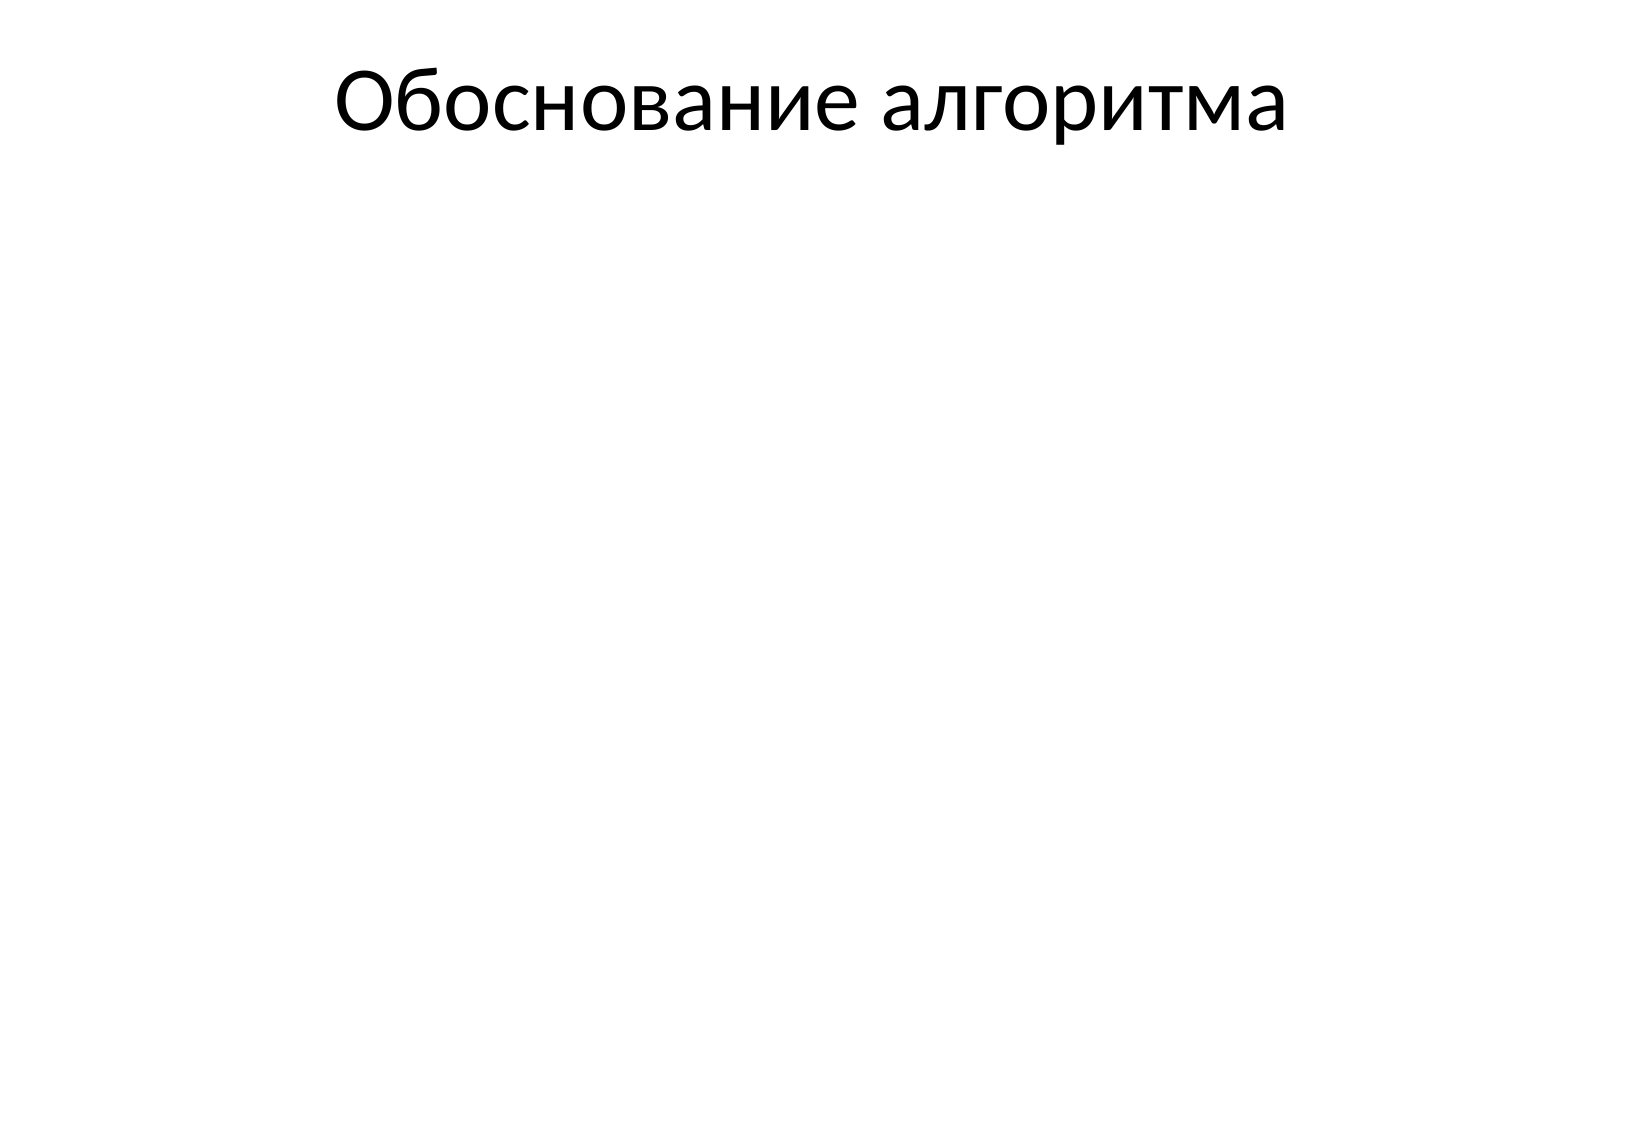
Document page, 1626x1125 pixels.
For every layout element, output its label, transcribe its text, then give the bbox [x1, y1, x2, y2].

title Обоснование алгоритма [0, 0, 1625, 188]
